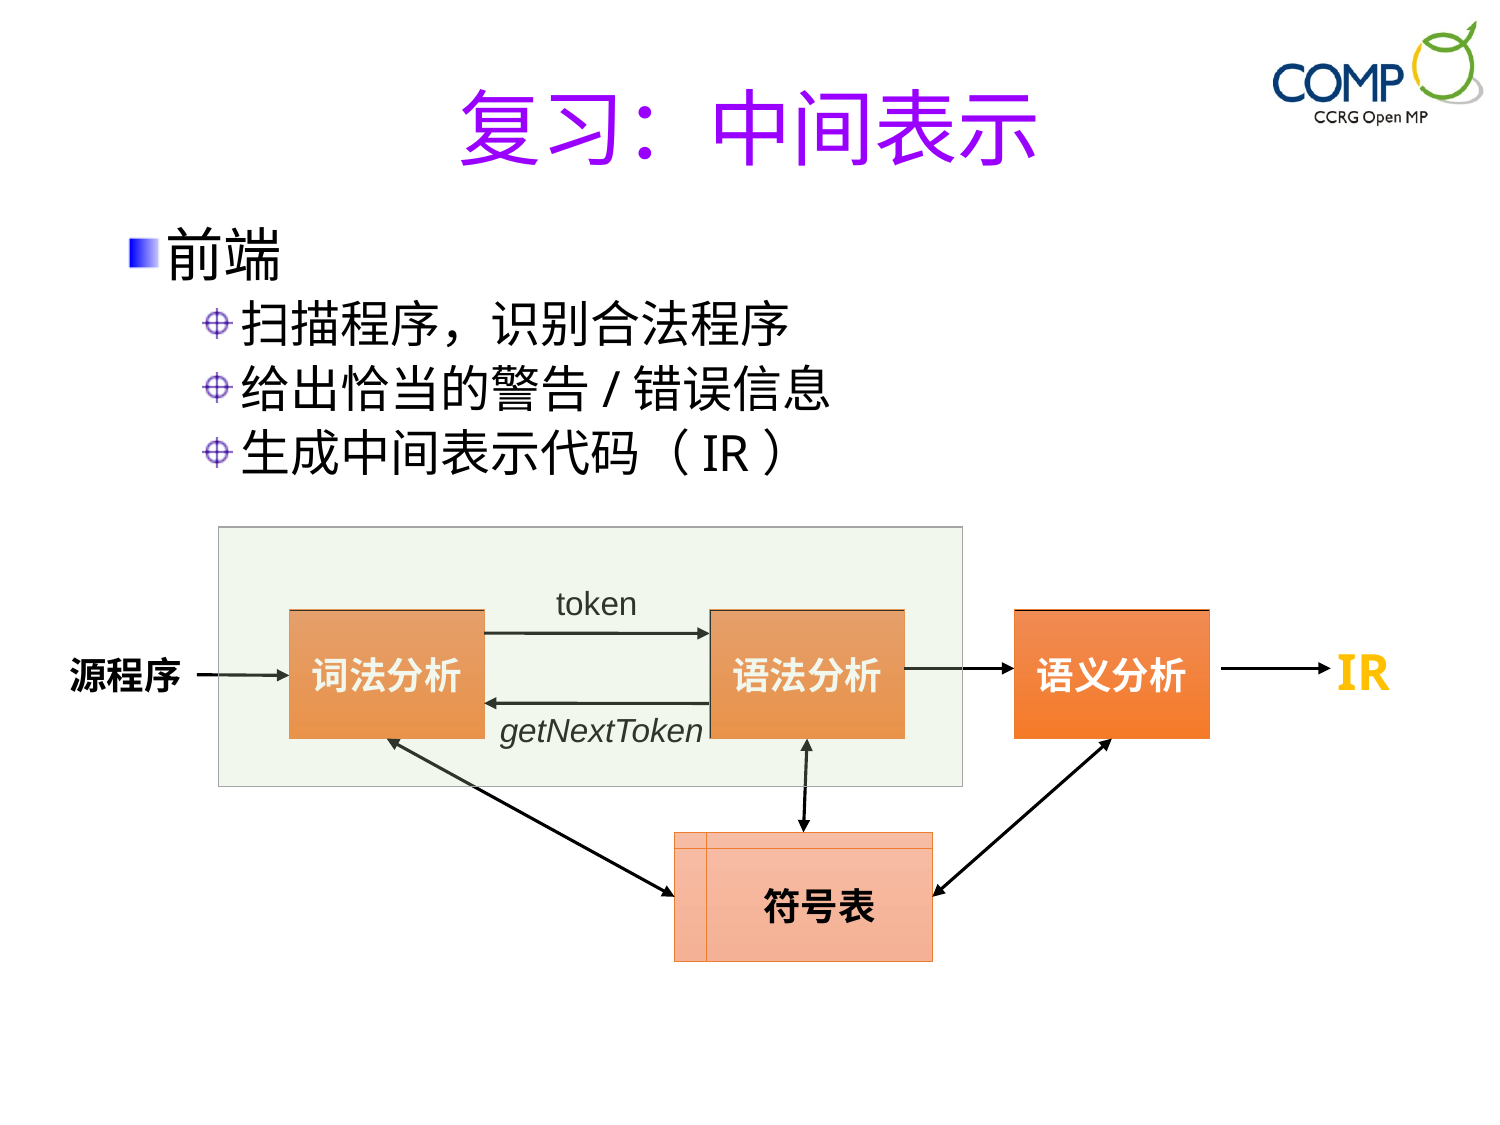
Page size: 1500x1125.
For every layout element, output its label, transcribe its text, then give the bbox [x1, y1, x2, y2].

text_box IR [1323, 633, 1406, 708]
text_box [218, 526, 963, 787]
picture [202, 308, 233, 339]
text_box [943, 727, 1102, 908]
text_box 源程序 [54, 644, 197, 705]
picture [1263, 14, 1488, 133]
picture [202, 437, 233, 468]
title 复习：中间表示 [103, 59, 1397, 205]
text_box 符号表 [674, 832, 933, 962]
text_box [451, 673, 610, 962]
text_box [758, 783, 853, 788]
picture [127, 236, 163, 272]
text_box 语义分析 [1014, 609, 1210, 739]
picture [202, 372, 233, 403]
list 前端 扫描程序，识别合法程序 给出恰当的警告/错误信息 生成中间表示代码（IR） [112, 218, 1388, 598]
